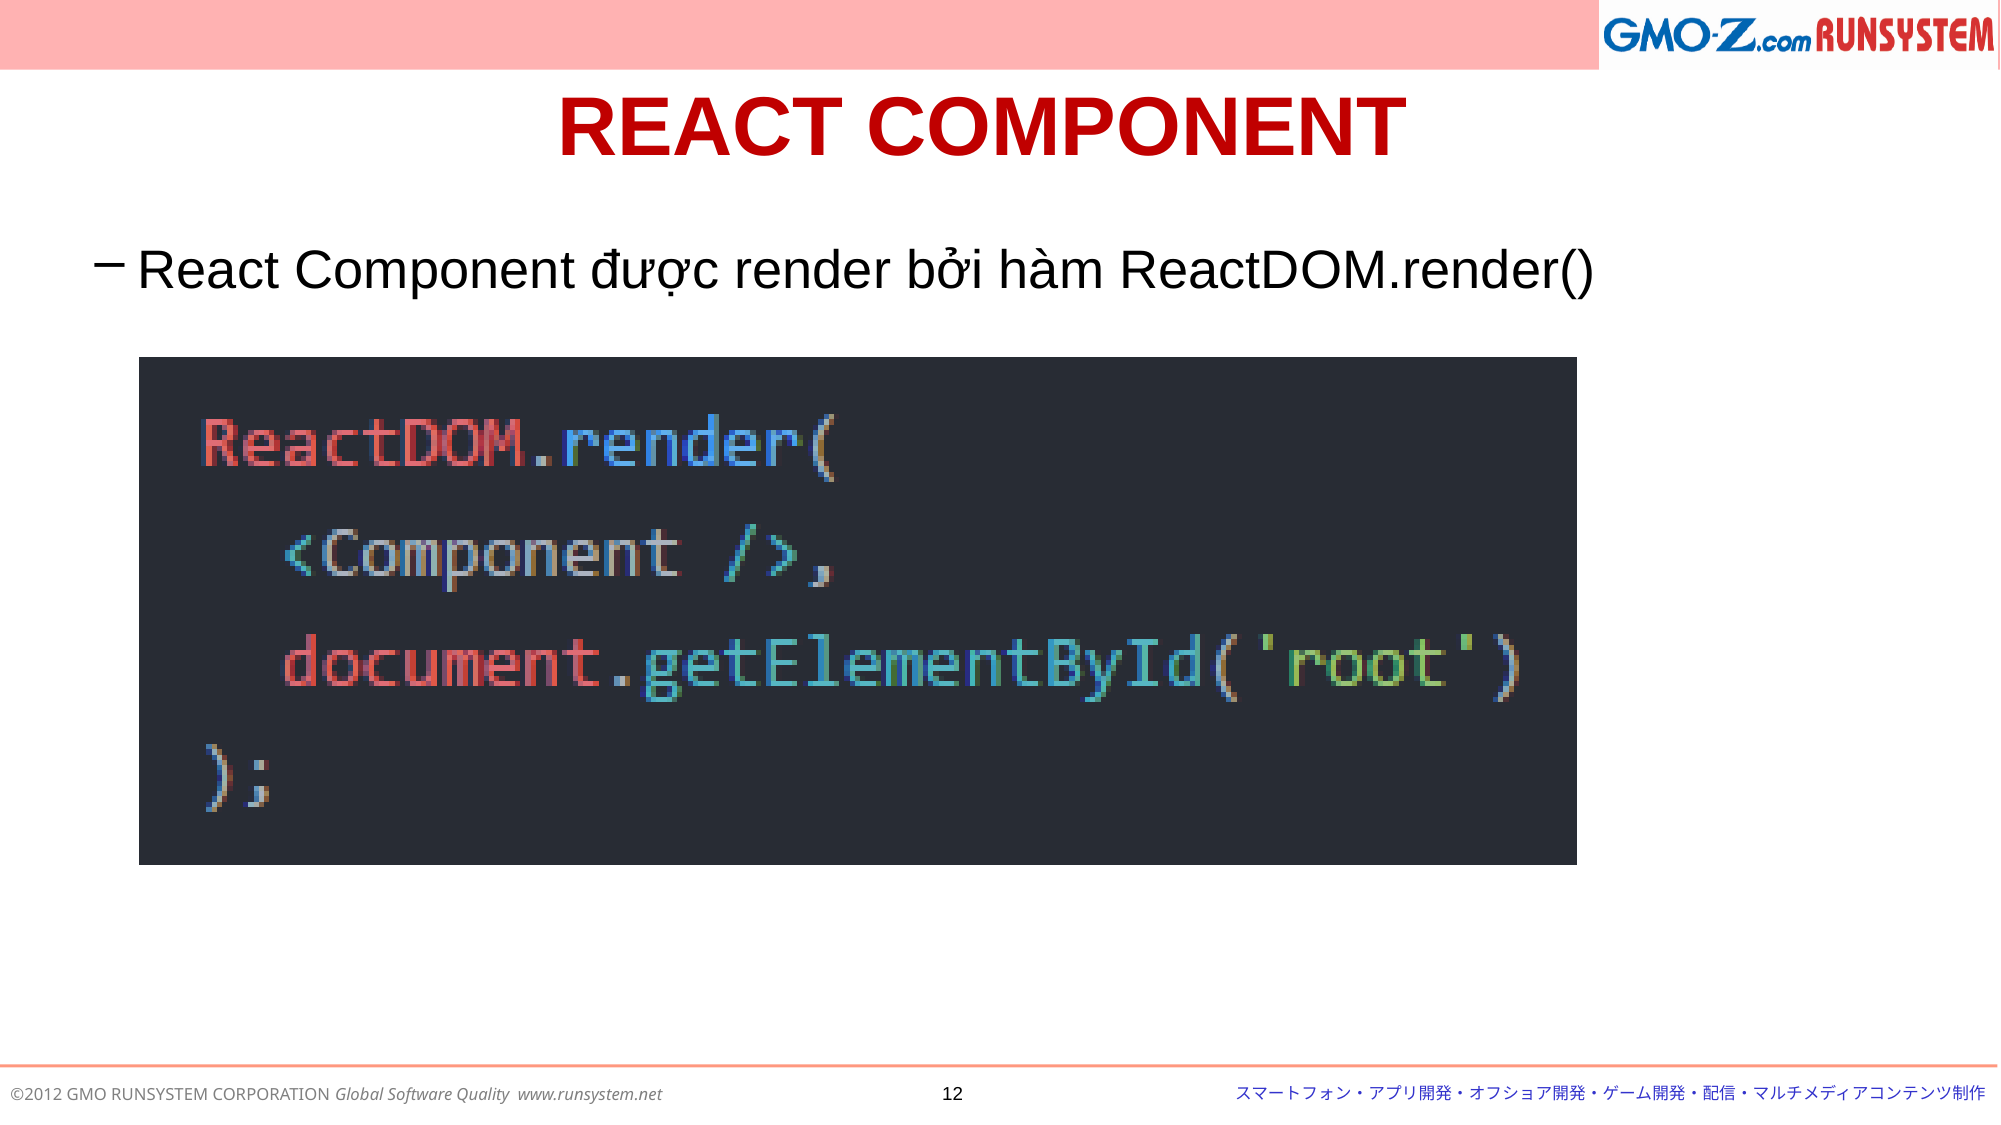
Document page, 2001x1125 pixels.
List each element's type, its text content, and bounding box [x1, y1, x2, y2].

picture [139, 357, 1577, 865]
list React Component được render bởi hàm ReactDOM.render() [11, 226, 1954, 1046]
title REACT COMPONENT [139, 64, 1826, 226]
picture [1599, 0, 1998, 70]
